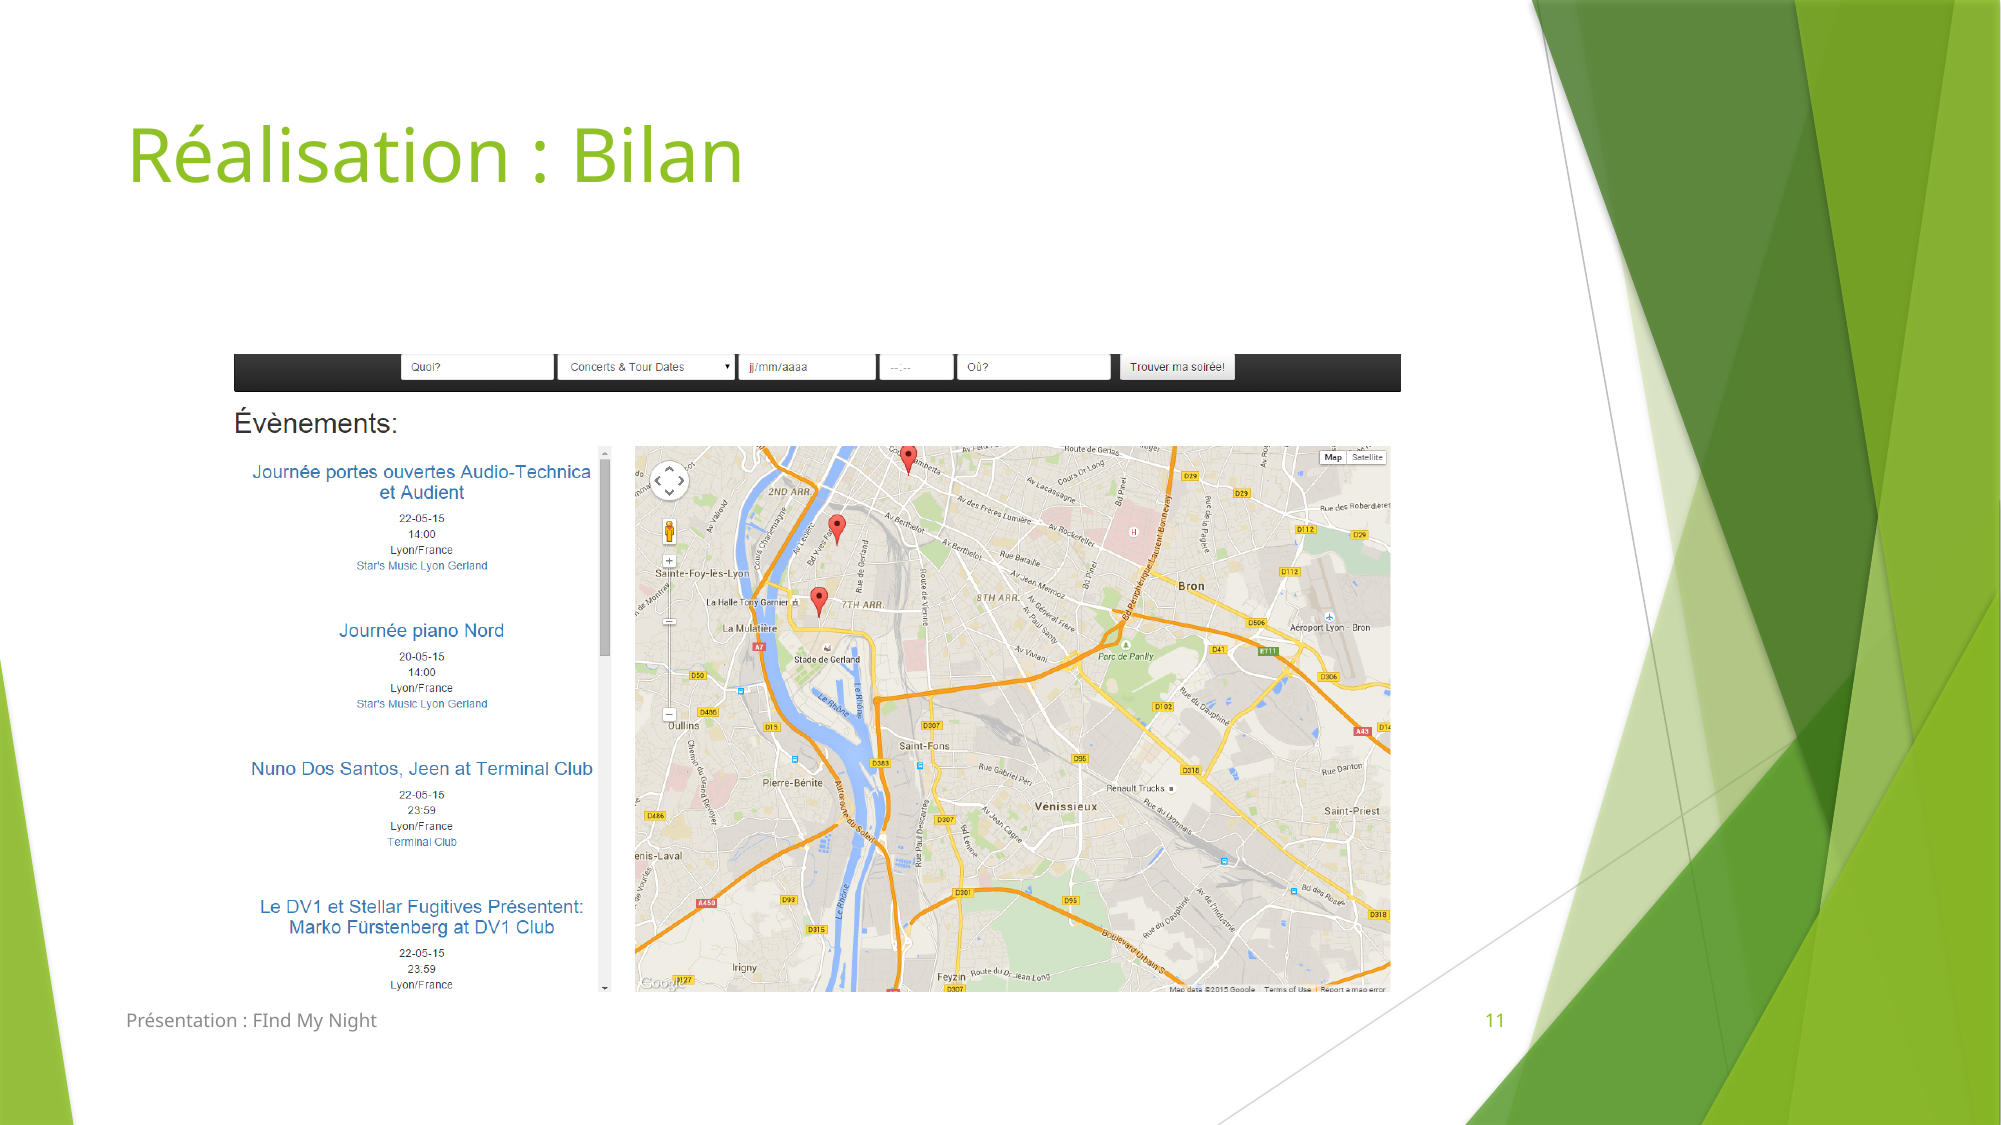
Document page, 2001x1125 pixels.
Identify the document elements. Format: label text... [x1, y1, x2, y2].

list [231, 353, 1402, 992]
title Réalisation : Bilan [111, 99, 1522, 317]
slide_number 11 [1409, 991, 1522, 1051]
footer Présentation : FInd My Night [111, 991, 1145, 1051]
